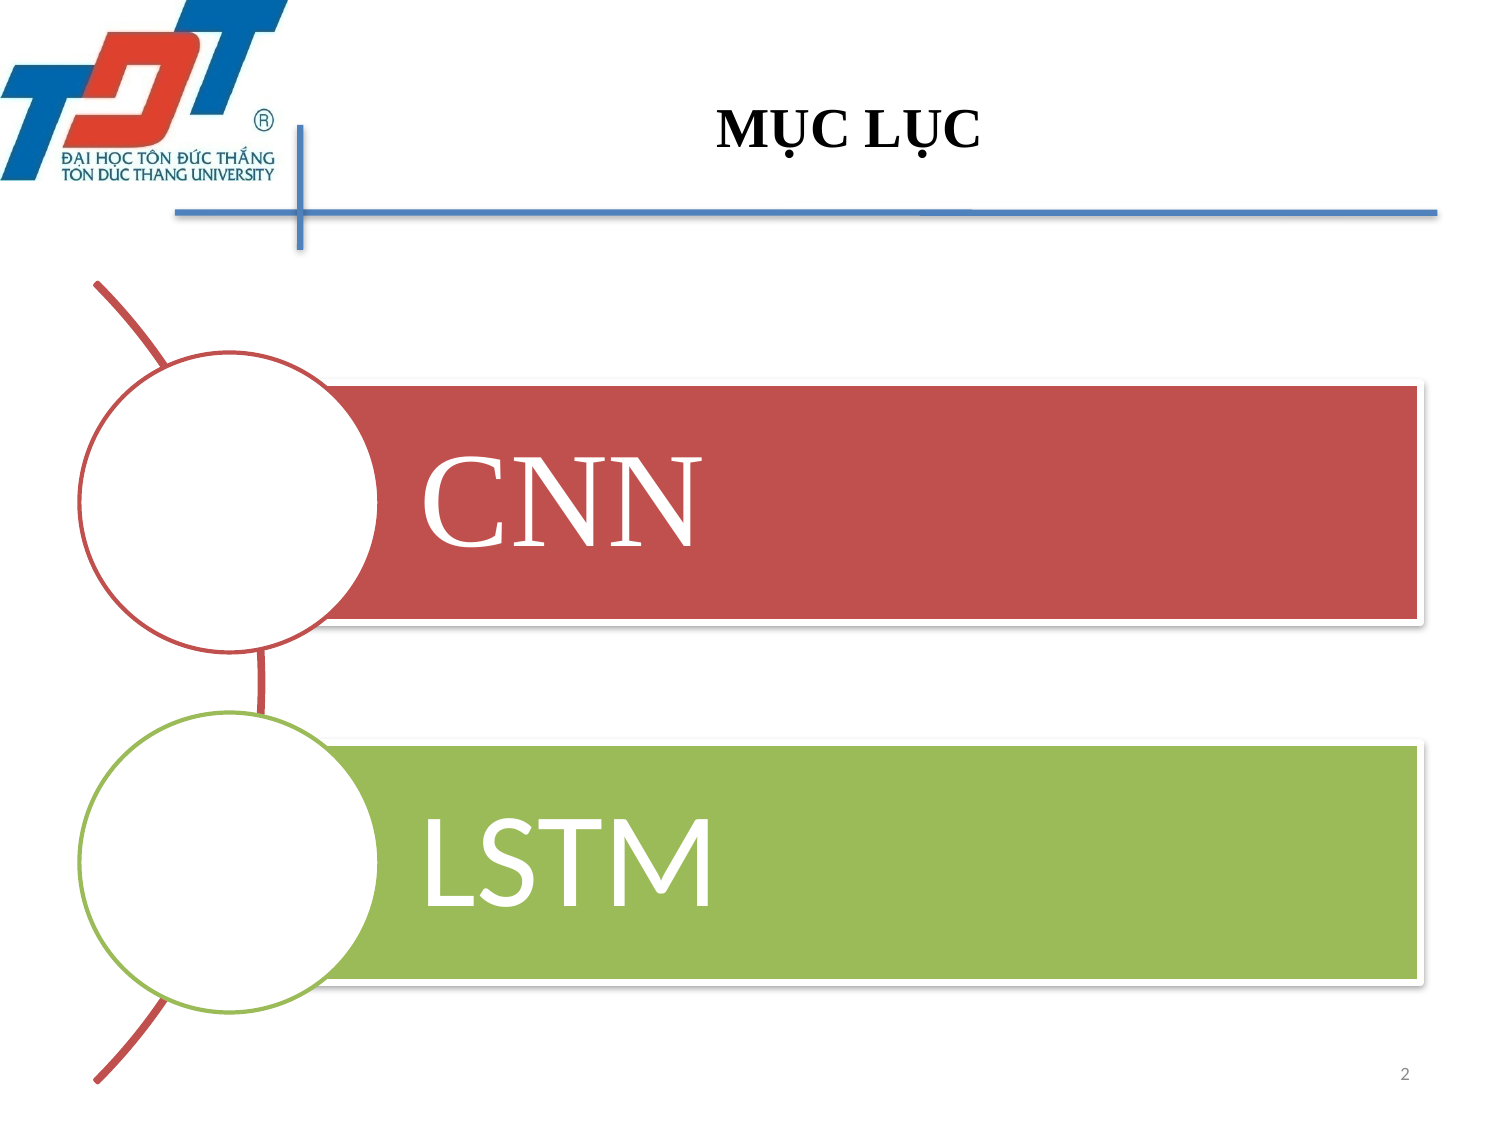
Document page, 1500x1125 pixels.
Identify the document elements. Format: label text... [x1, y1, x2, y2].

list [74, 262, 1426, 1103]
title MỤC LỤC [174, 31, 1500, 219]
picture [0, 0, 288, 181]
